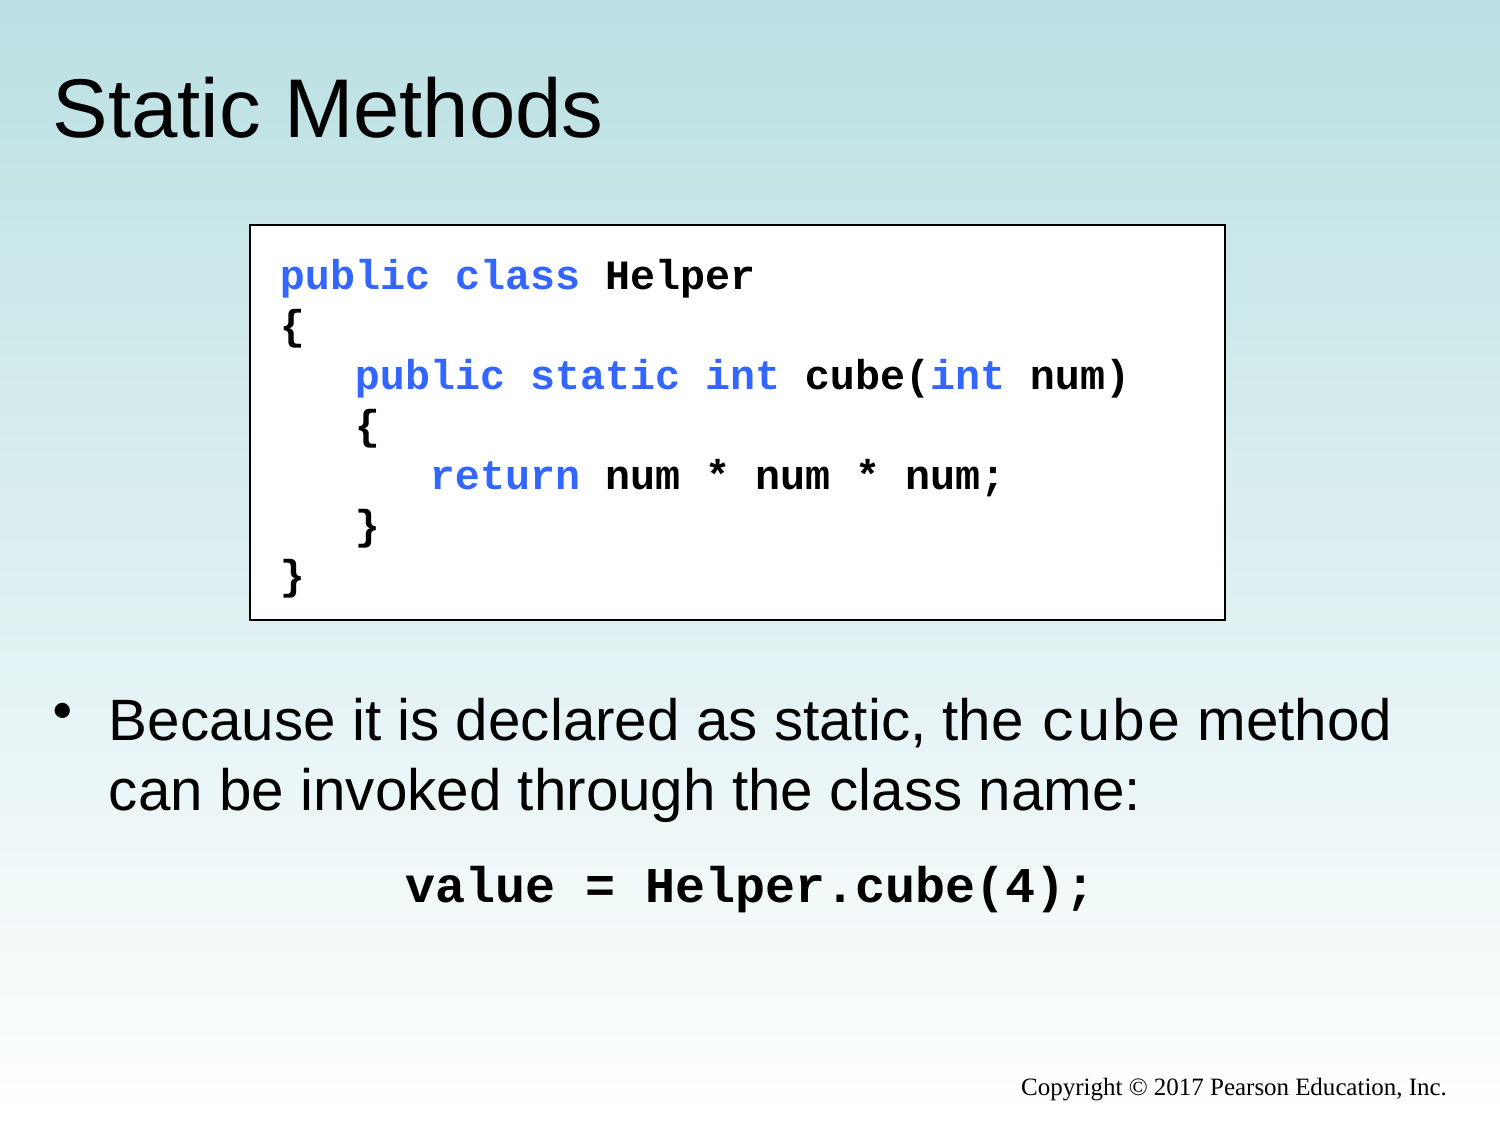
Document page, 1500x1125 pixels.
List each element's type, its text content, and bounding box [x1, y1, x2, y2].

title Static Methods [37, 45, 1463, 163]
text_box public class Helper { public static int cube(int num) { return num * num * num; } } [249, 224, 1225, 621]
footer Copyright © 2017 Pearson Education, Inc. [549, 1062, 1463, 1114]
list Because it is declared as static, the cube method can be invoked through the class name: value = Helper.cube(4); [37, 675, 1463, 988]
